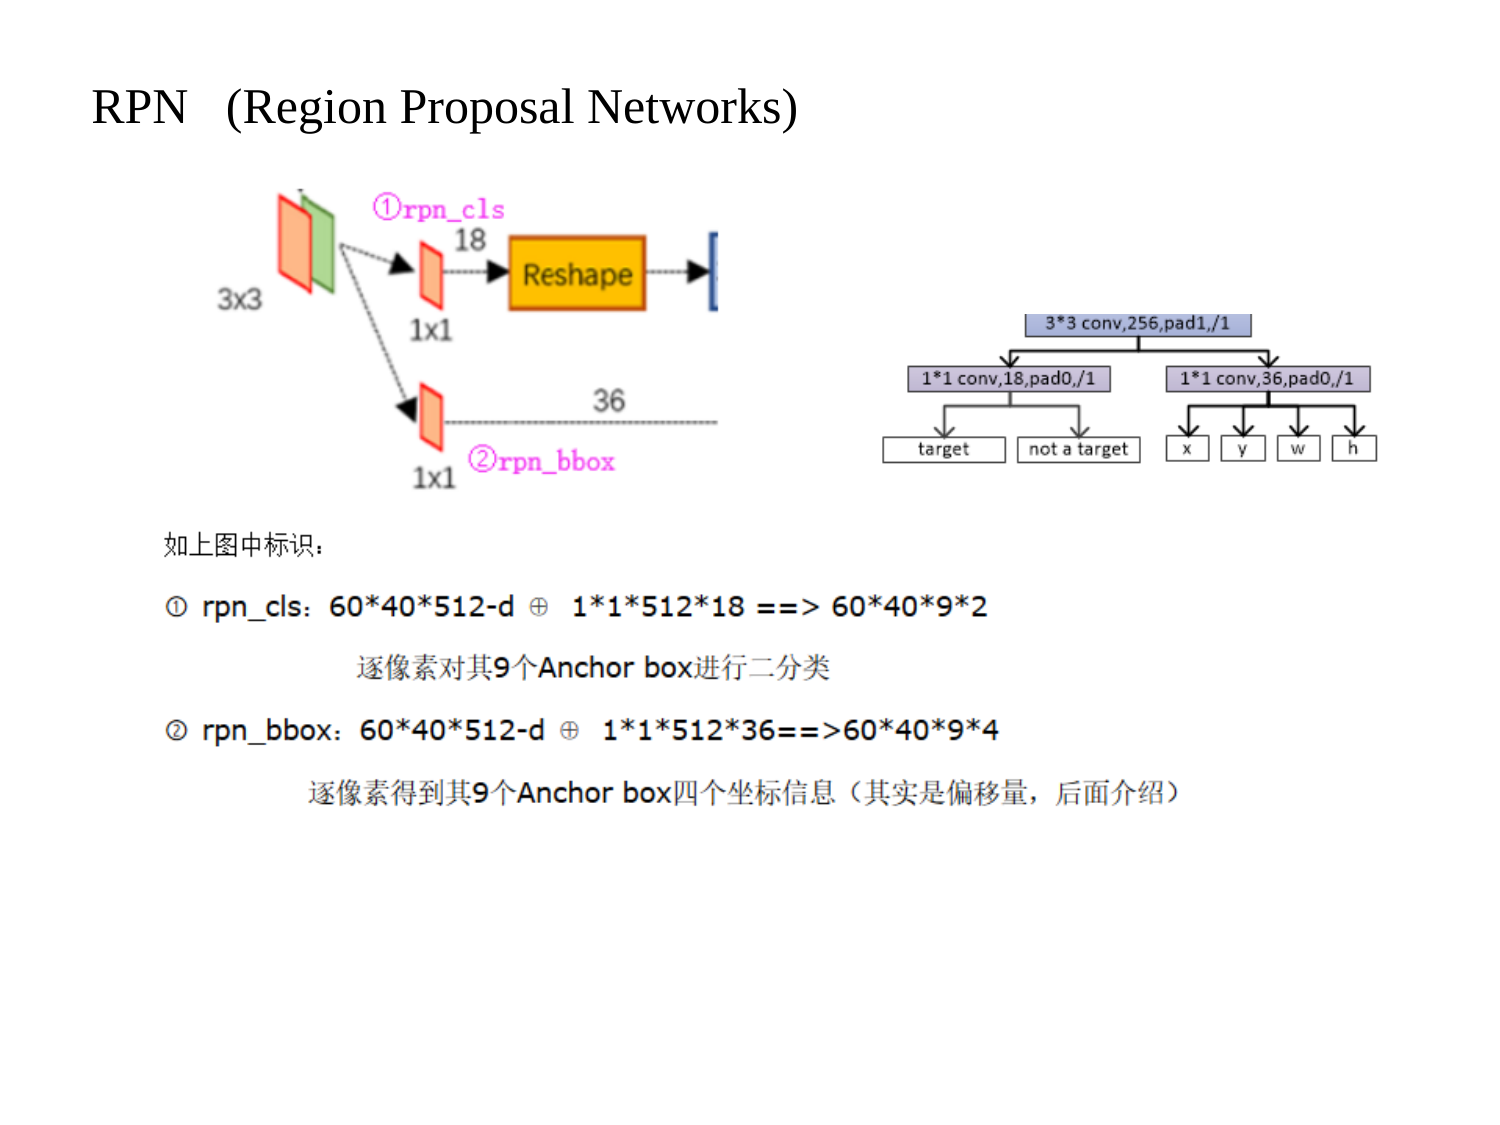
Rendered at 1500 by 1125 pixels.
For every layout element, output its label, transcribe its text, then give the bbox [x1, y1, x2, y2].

picture [135, 172, 1498, 839]
text_box RPN (Region Proposal Networks) [76, 66, 987, 142]
